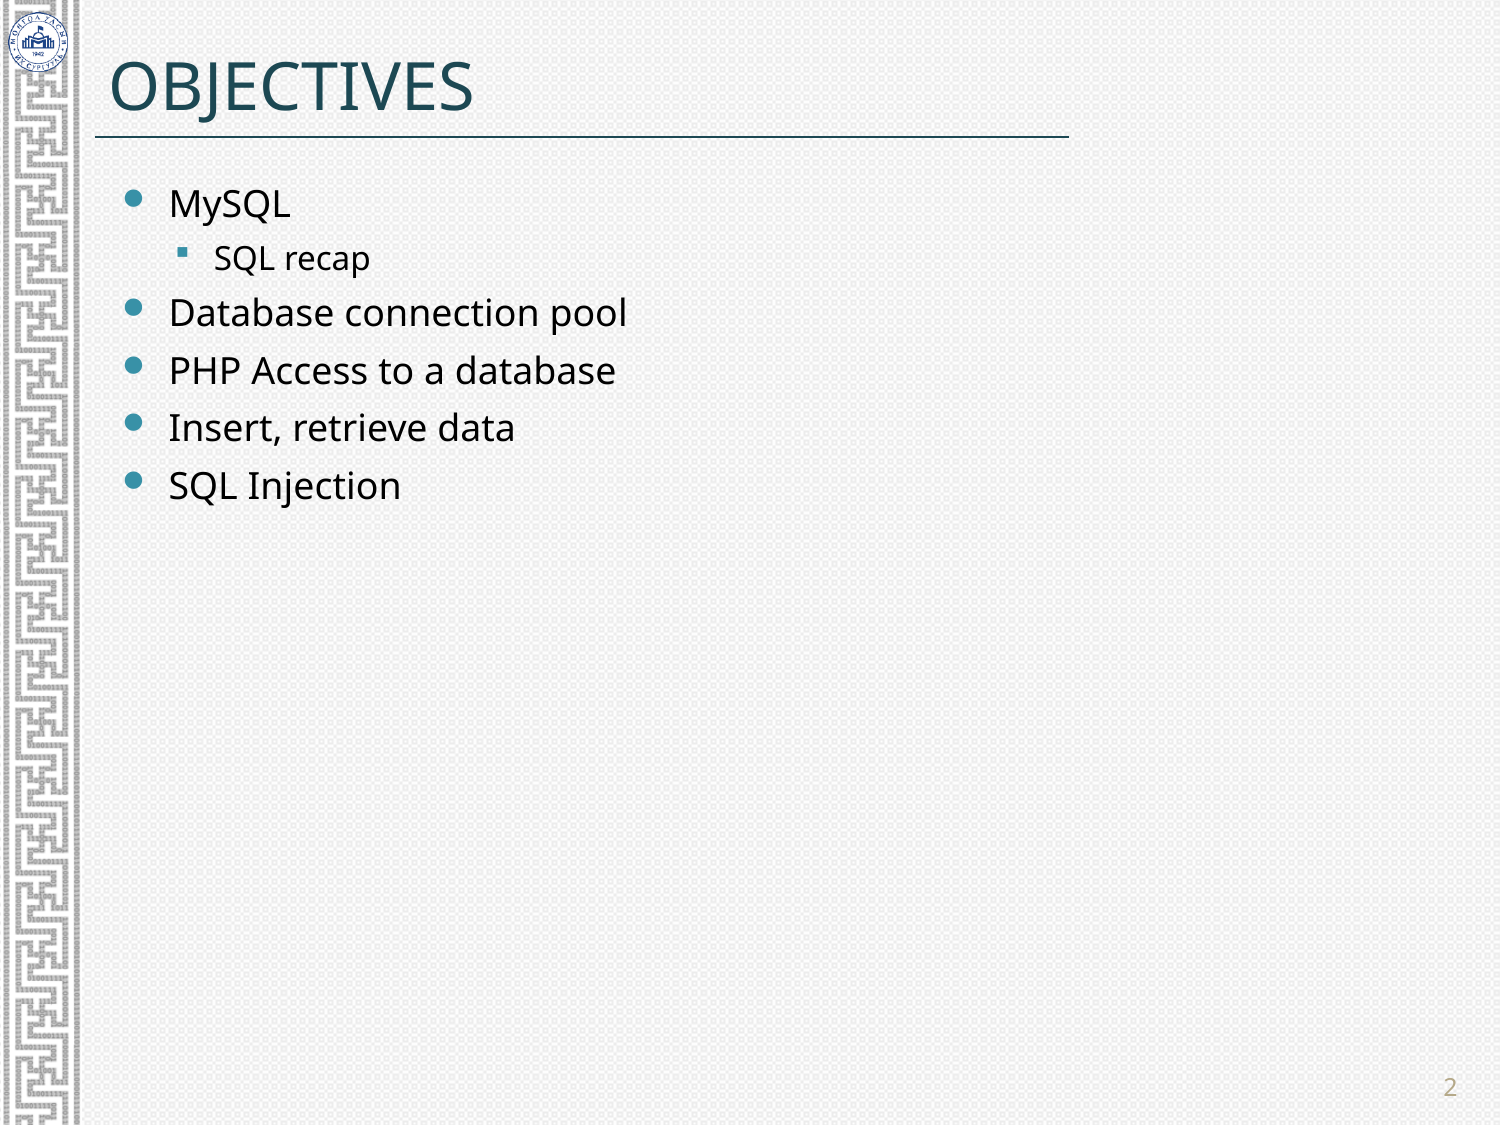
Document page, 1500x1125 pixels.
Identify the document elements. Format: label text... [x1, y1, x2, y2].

picture [1, 0, 82, 1125]
title Objectives [93, 41, 1477, 126]
list MySQL SQL recap Database connection pool PHP Access to a database Insert, retrieve data SQL Injection [93, 172, 1477, 1055]
slide_number 2 [1413, 1066, 1488, 1113]
